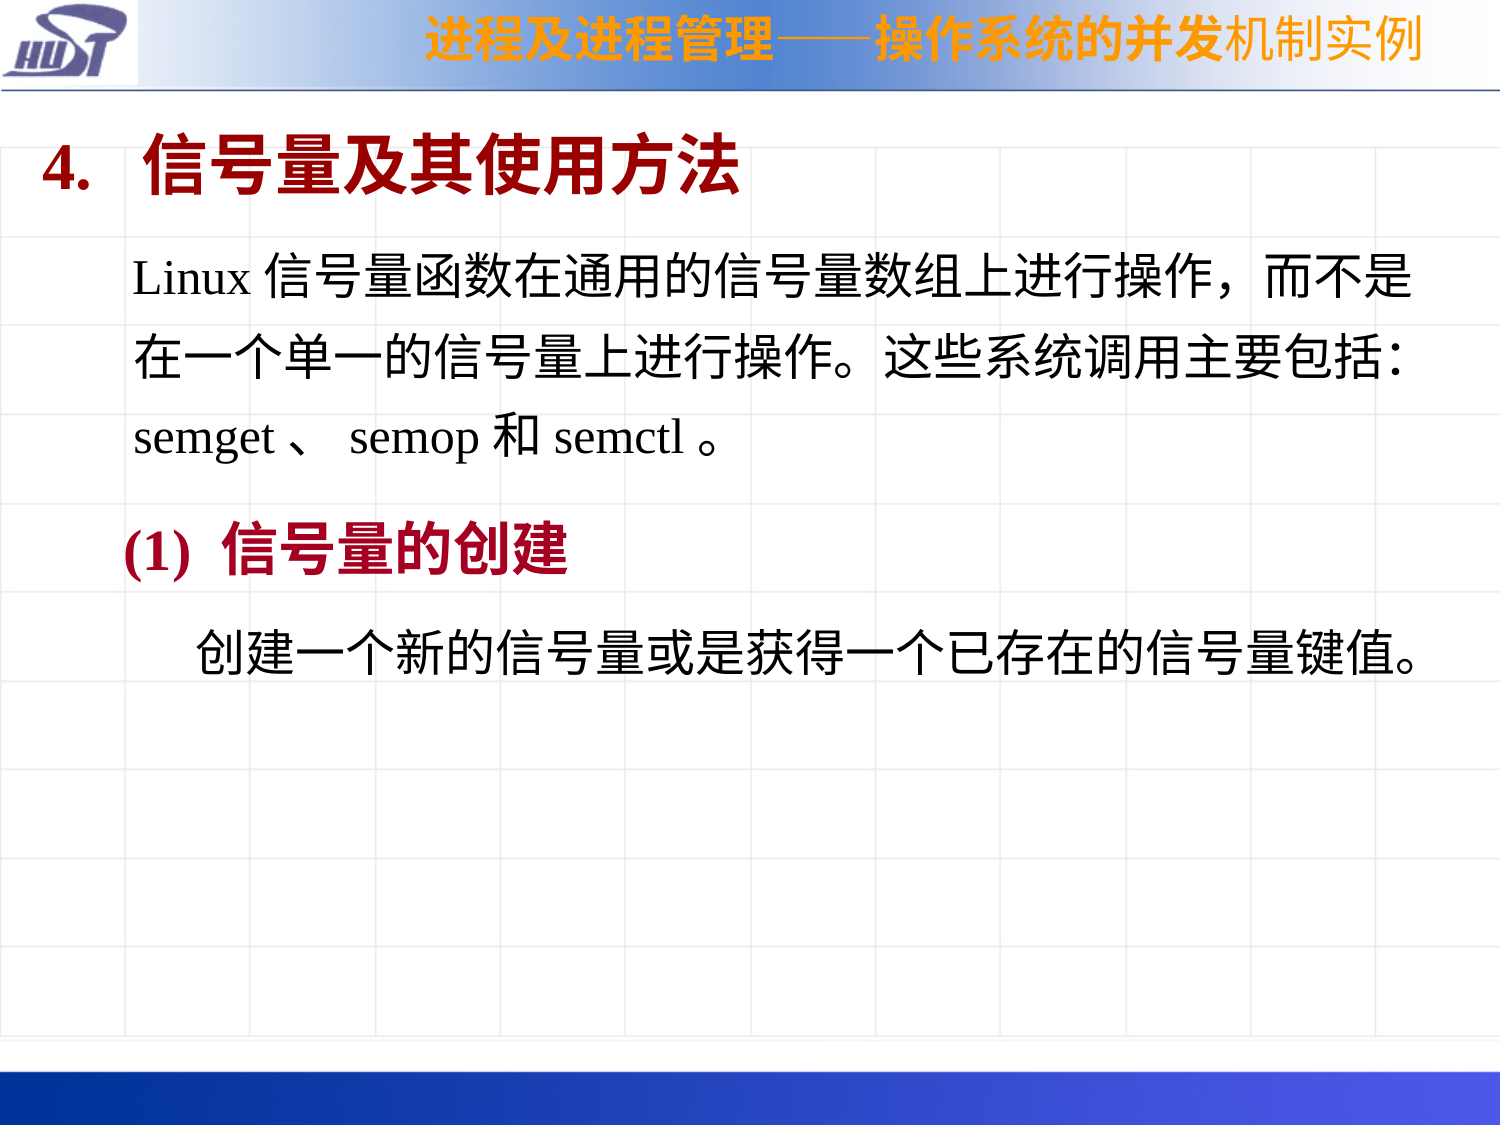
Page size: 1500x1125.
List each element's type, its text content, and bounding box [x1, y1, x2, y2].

picture [0, 0, 1500, 1125]
text_box 进程及进程管理——操作系统的并发机制实例 [62, 6, 1440, 76]
list Linux信号量函数在通用的信号量数组上进行操作，而不是在一个单一的信号量上进行操作。这些系统调用主要包括：semget、semop和semctl。 [24, 196, 1471, 850]
text_box 创建一个新的信号量或是获得一个已存在的信号量键值。 [112, 596, 1472, 689]
text_box (1) 信号量的创建 [108, 483, 841, 590]
text_box 4. 信号量及其使用方法 [27, 91, 1392, 210]
